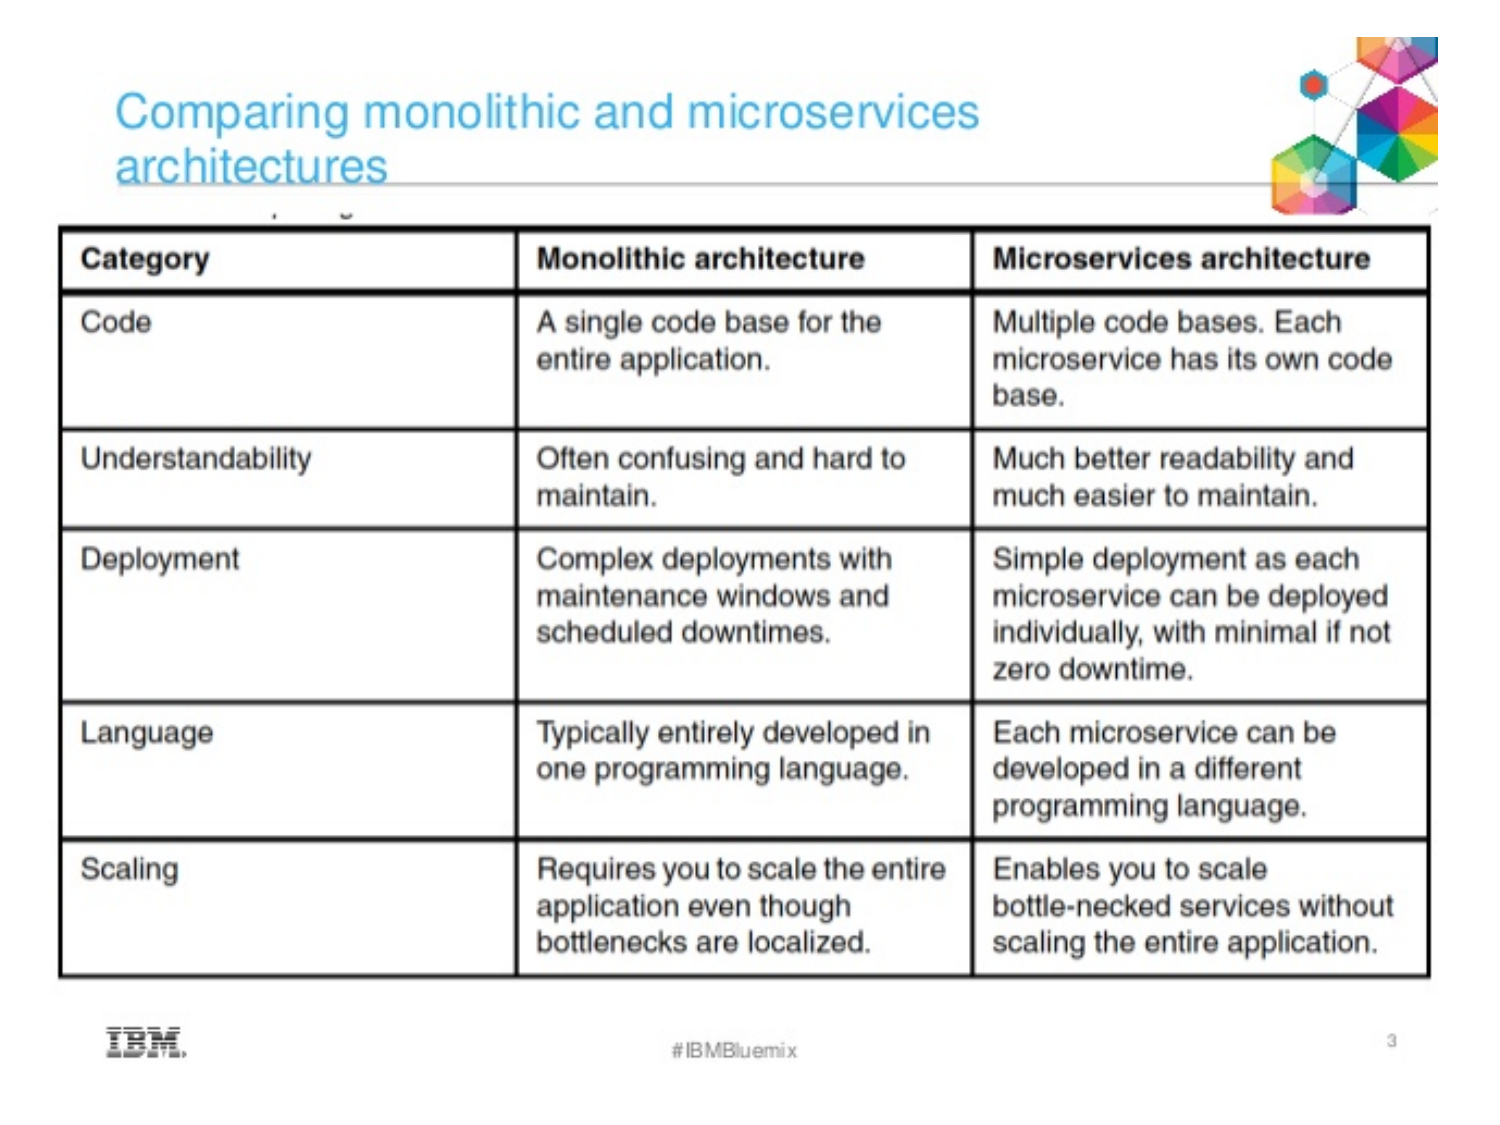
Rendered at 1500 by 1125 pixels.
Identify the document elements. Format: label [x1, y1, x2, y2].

list [49, 37, 1438, 1080]
